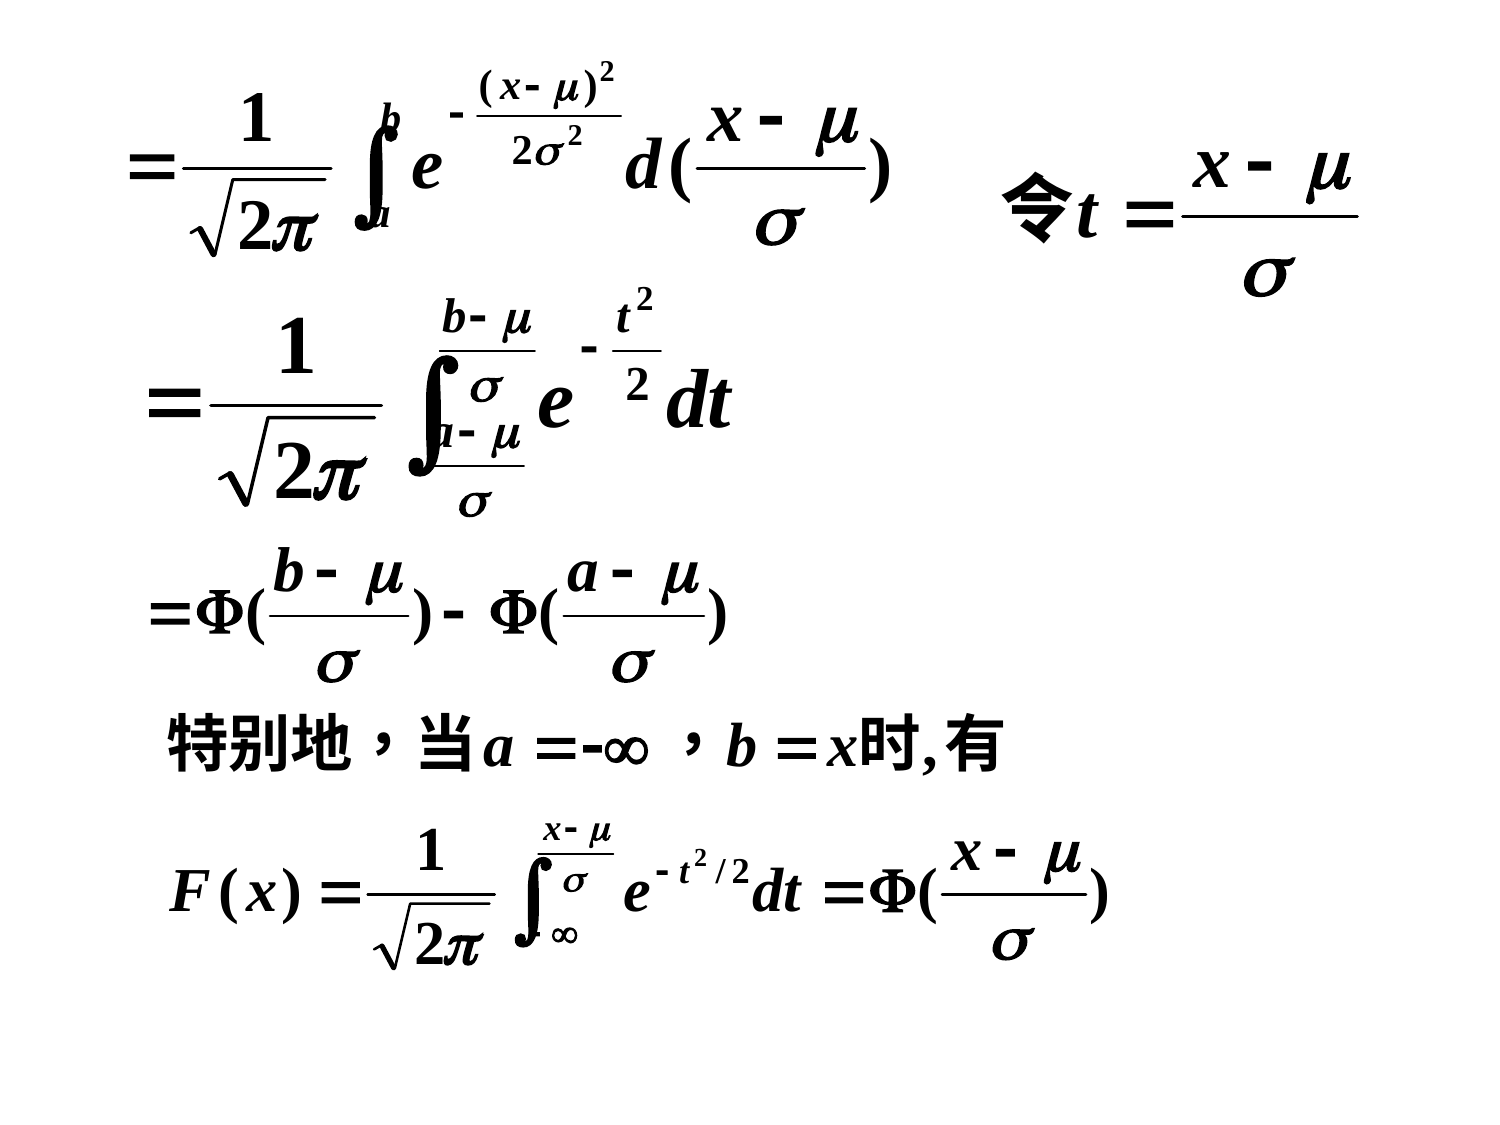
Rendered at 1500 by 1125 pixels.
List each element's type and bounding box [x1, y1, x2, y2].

text_box [159, 703, 1122, 986]
text_box [988, 110, 1375, 314]
text_box [135, 541, 738, 697]
text_box [111, 42, 905, 274]
text_box [128, 282, 751, 533]
